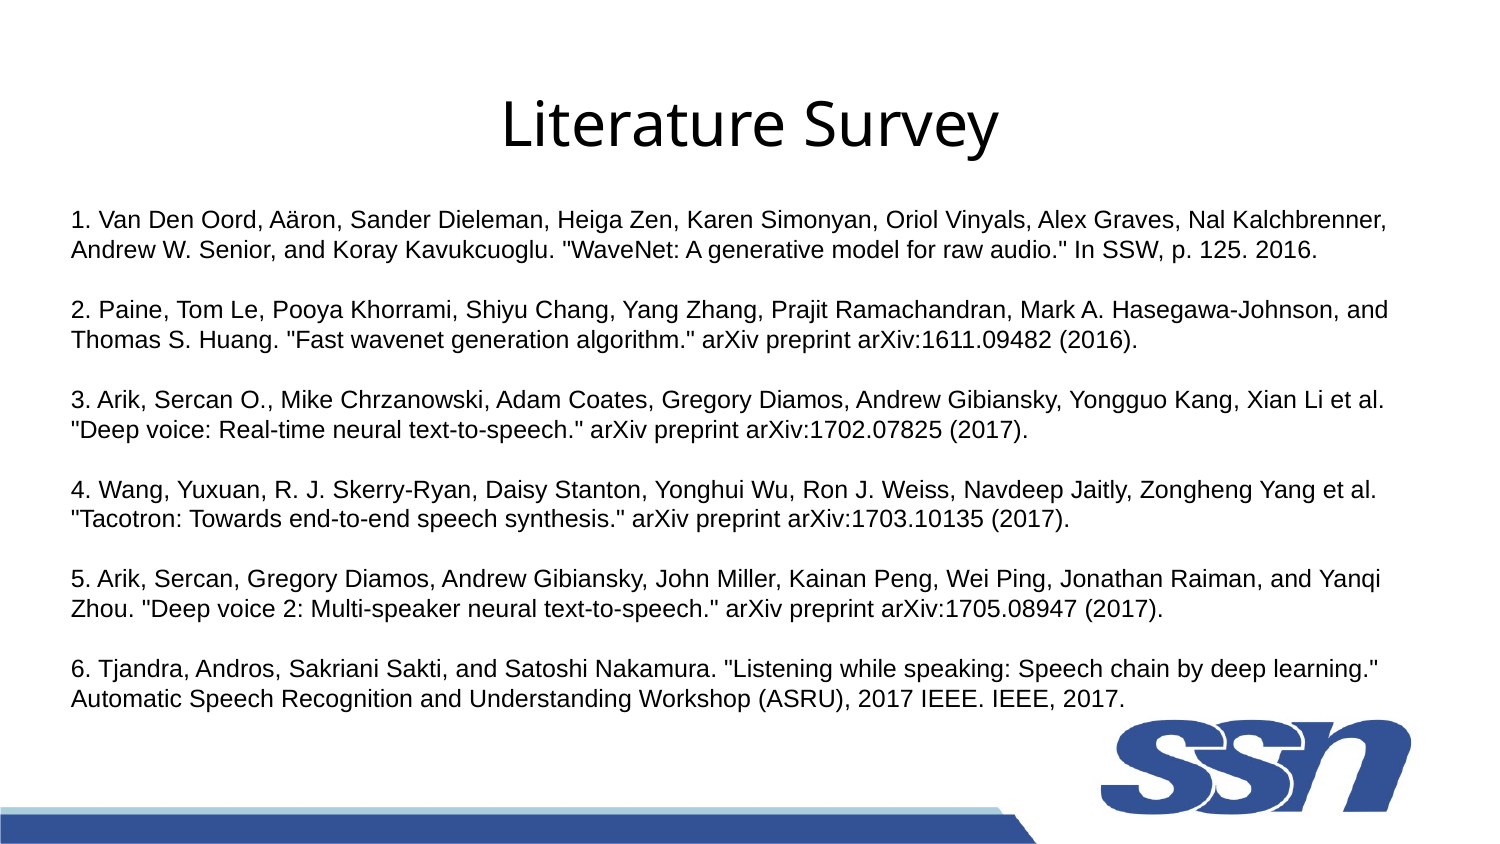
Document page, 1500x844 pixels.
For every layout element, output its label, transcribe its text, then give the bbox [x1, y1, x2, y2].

text_box 1. Van Den Oord, Aäron, Sander Dieleman, Heiga Zen, Karen Simonyan, Oriol Vinyals, Alex Graves, Nal Kalchbrenner, Andrew W. Senior, and Koray Kavukcuoglu. "WaveNet: A generative model for raw audio." In SSW, p. 125. 2016. 2. Paine, Tom Le, Pooya Khorrami, Shiyu Chang, Yang Zhang, Prajit Ramachandran, Mark A. Hasegawa-Johnson, and Thomas S. Huang. "Fast wavenet generation algorithm." arXiv preprint arXiv:1611.09482 (2016). 3. Arik, Sercan O., Mike Chrzanowski, Adam Coates, Gregory Diamos, Andrew Gibiansky, Yongguo Kang, Xian Li et al. "Deep voice: Real-time neural text-to-speech." arXiv preprint arXiv:1702.07825 (2017). 4. Wang, Yuxuan, R. J. Skerry-Ryan, Daisy Stanton, Yonghui Wu, Ron J. Weiss, Navdeep Jaitly, Zongheng Yang et al. "Tacotron: Towards end-to-end speech synthesis." arXiv preprint arXiv:1703.10135 (2017). 5. Arik, Sercan, Gregory Diamos, Andrew Gibiansky, John Miller, Kainan Peng, Wei Ping, Jonathan Raiman, and Yanqi Zhou. "Deep voice 2: Multi-speaker neural text-to-speech." arXiv preprint arXiv:1705.08947 (2017). 6. Tjandra, Andros, Sakriani Sakti, and Satoshi Nakamura. "Listening while speaking: Speech chain by deep learning." Automatic Speech Recognition and Understanding Workshop (ASRU), 2017 IEEE. IEEE, 2017. [55, 98, 1418, 788]
picture [0, 687, 1475, 844]
title Literature Survey [75, 33, 1425, 175]
